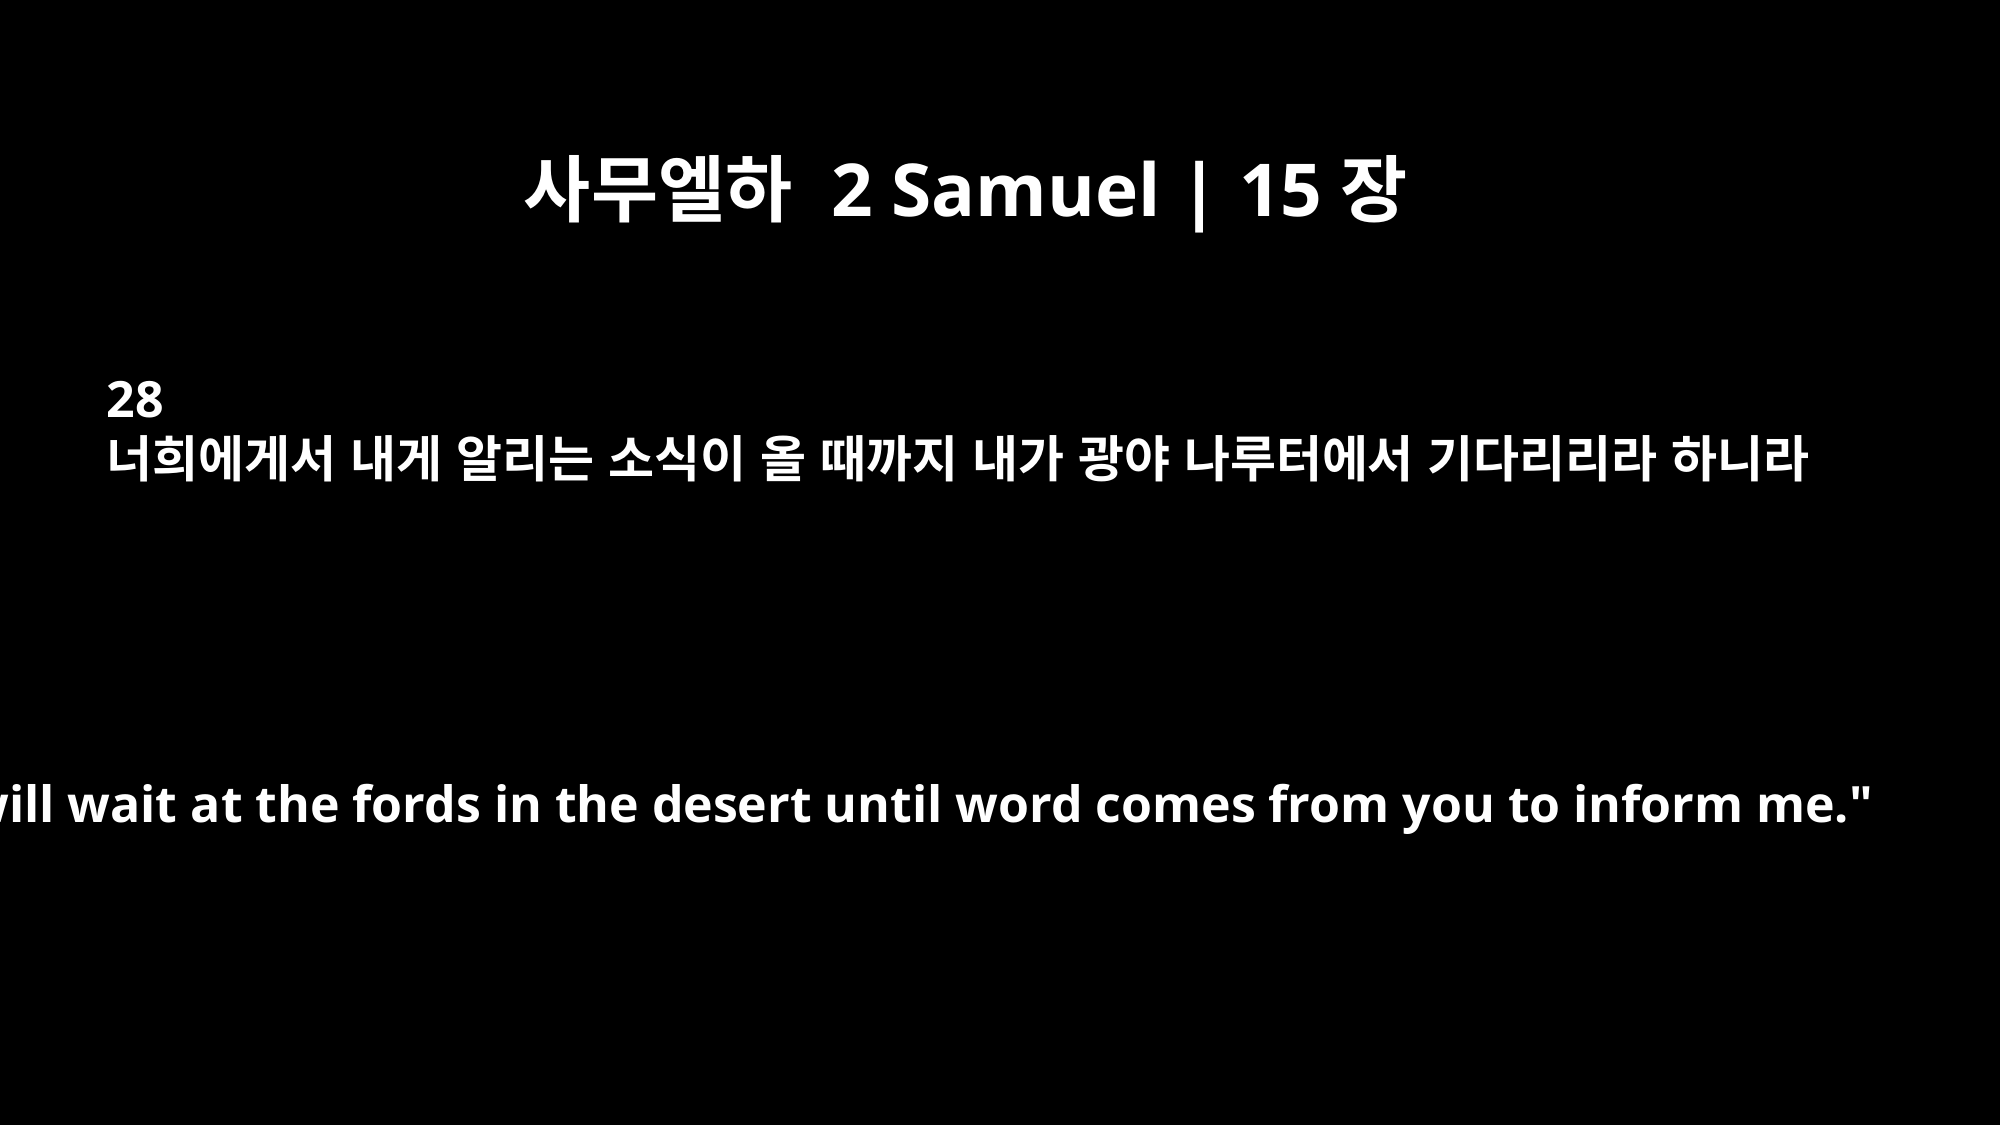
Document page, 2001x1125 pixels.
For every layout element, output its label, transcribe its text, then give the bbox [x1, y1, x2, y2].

text_box I will wait at the fords in the desert until word comes from you to inform me." [0, 764, 1889, 840]
text_box 사무엘하 2 Samuel | 15장 [509, 136, 1423, 239]
text_box 28 너희에게서 내게 알리는 소식이 올 때까지 내가 광야 나루터에서 기다리리라 하니라 [91, 359, 1826, 495]
